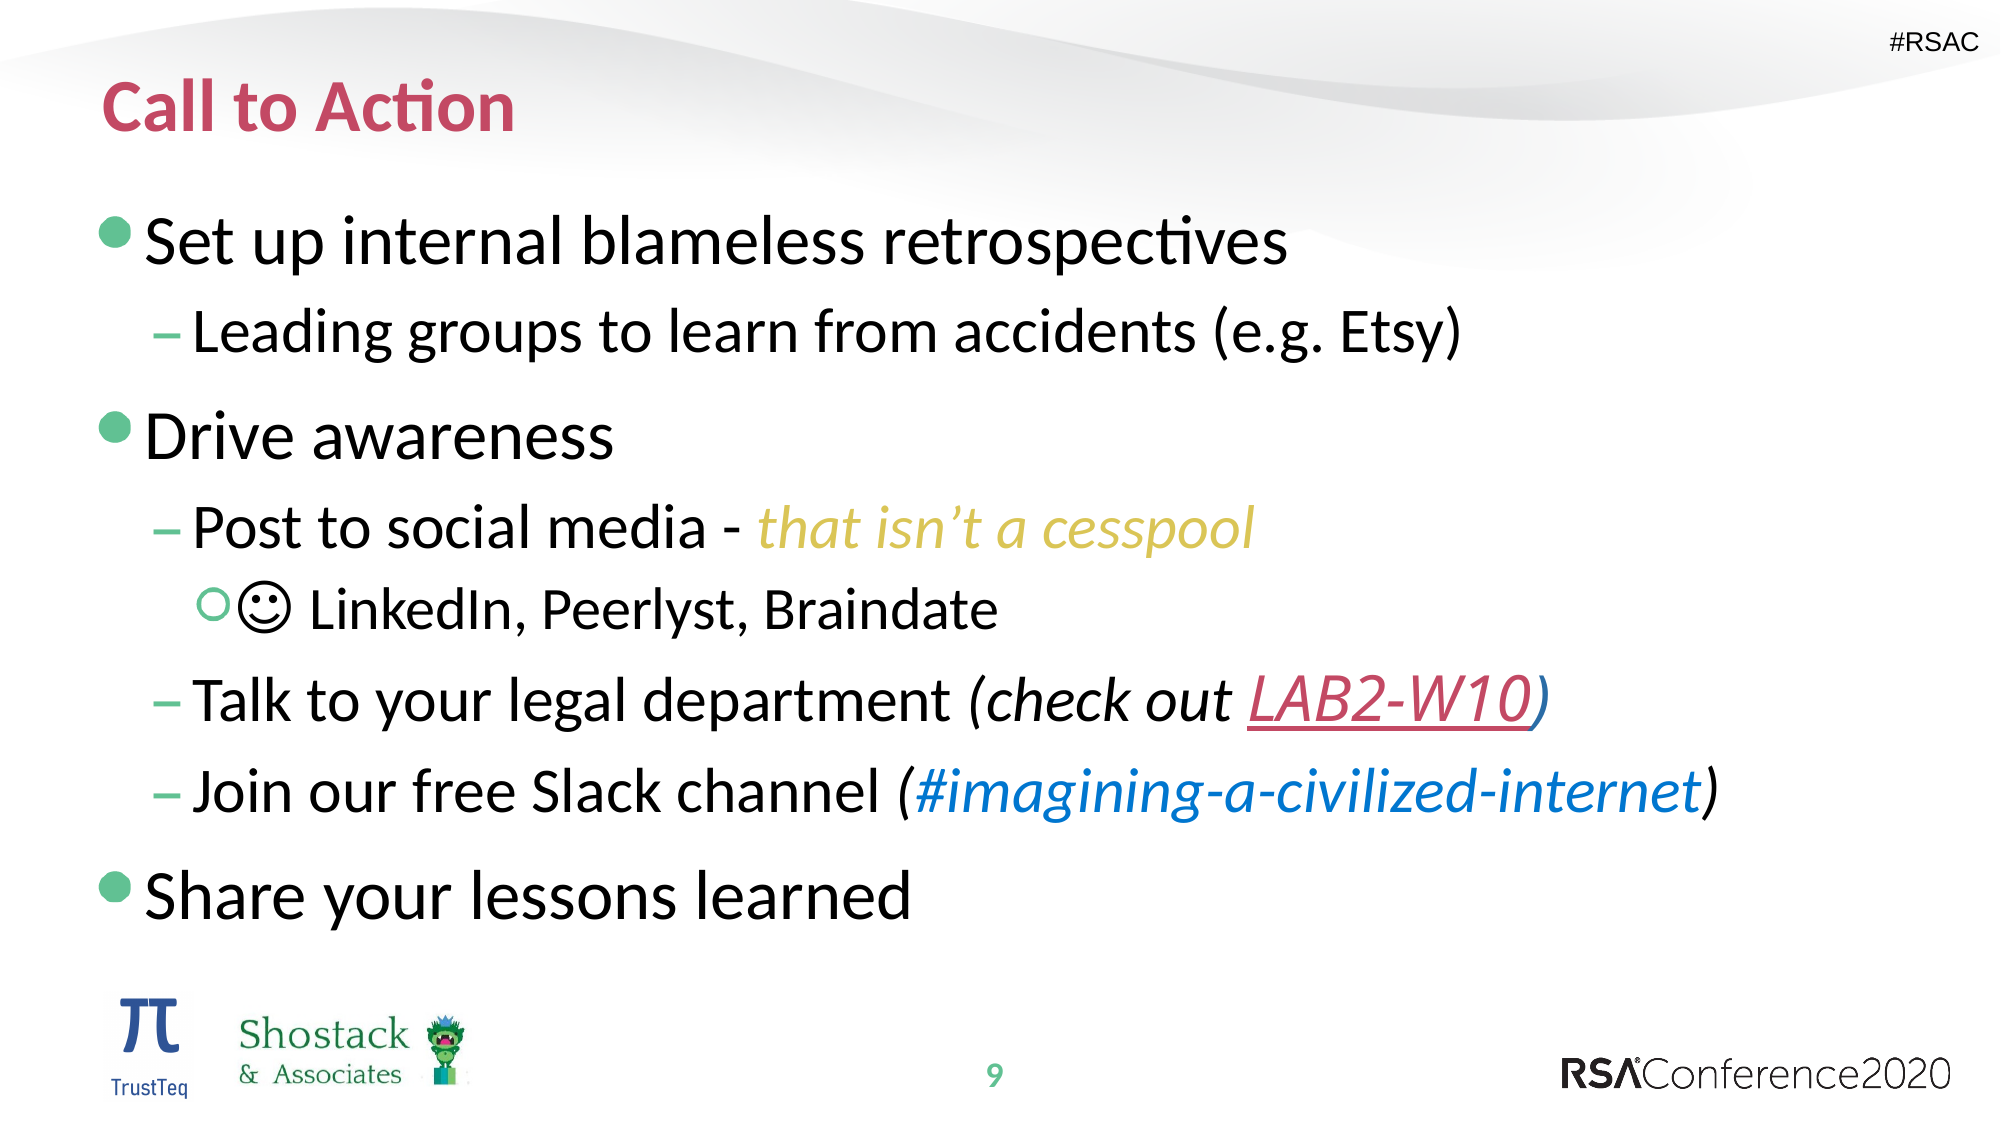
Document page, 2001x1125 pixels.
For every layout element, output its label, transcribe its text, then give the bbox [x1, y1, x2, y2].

slide_number 9 [879, 1043, 1110, 1103]
picture [0, 0, 2001, 1125]
list Set up internal blameless retrospectives Leading groups to learn from accidents (e.g. Etsy) Drive awareness Post to social media - that isn’t a cesspool ☺ LinkedIn, Peerlyst, Braindate Talk to your legal department (check out LAB2-W10) Join our free Slack channel (#imagining-a-civilized-internet) Share your lessons learned [98, 200, 1891, 943]
title Call to Action [102, 15, 1872, 200]
